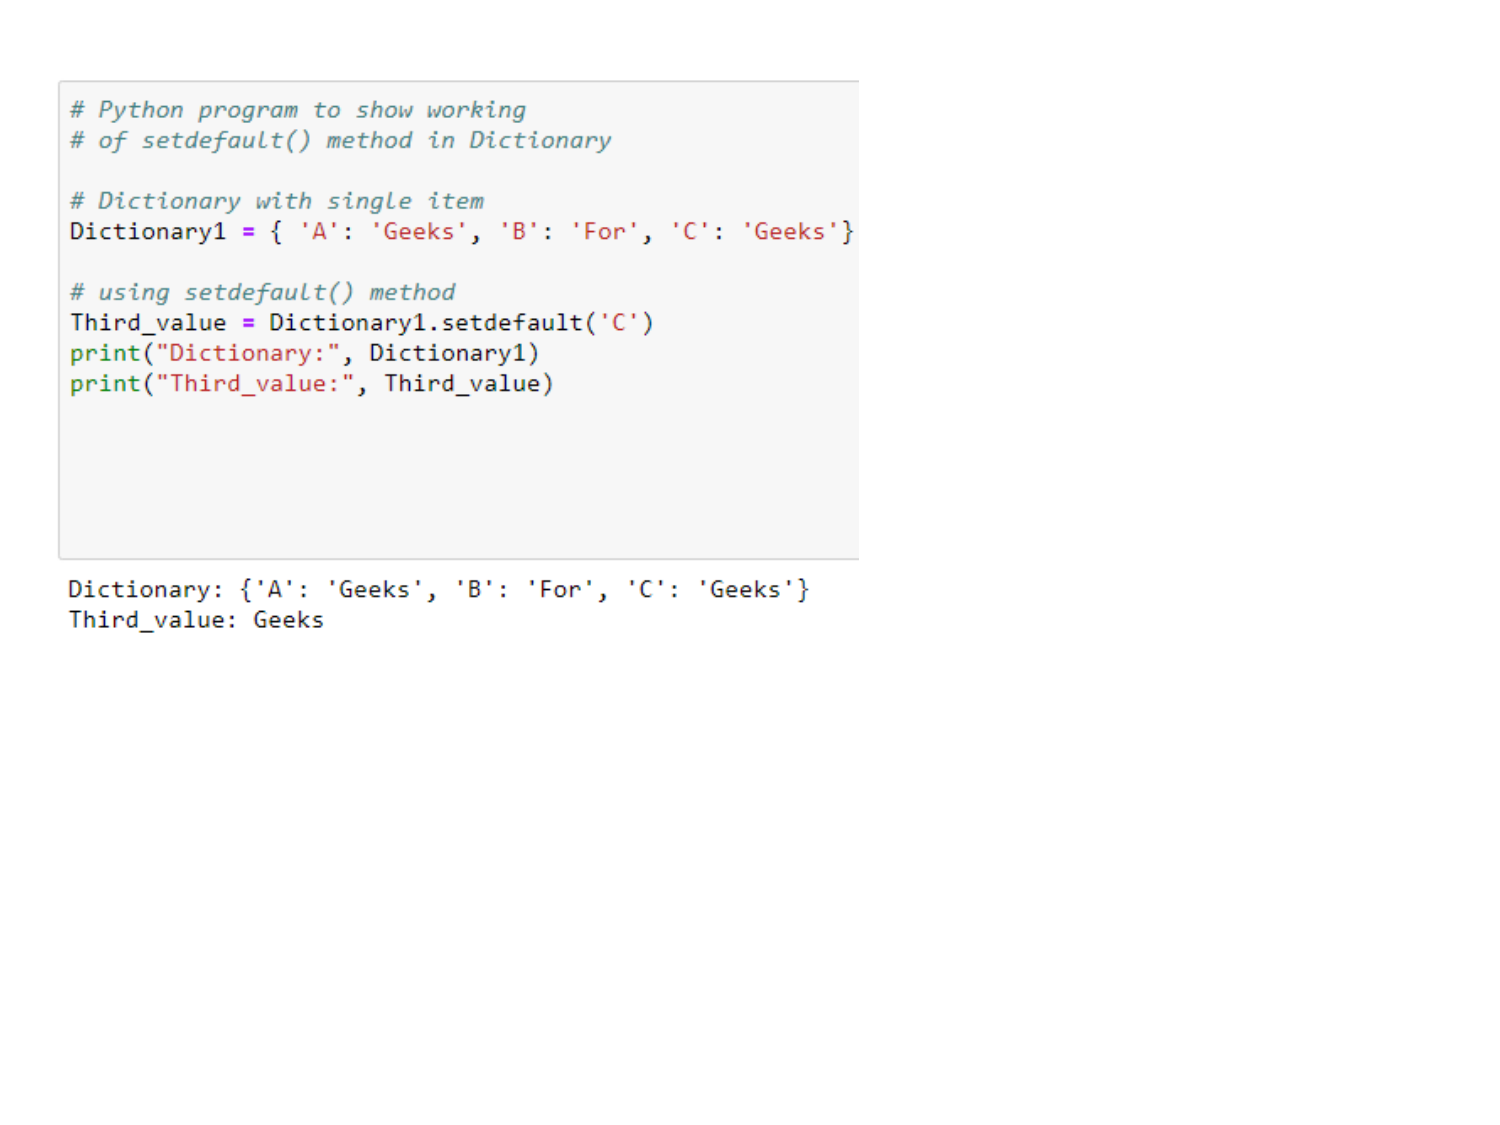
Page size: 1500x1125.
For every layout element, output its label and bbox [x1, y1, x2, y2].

picture [49, 74, 859, 638]
